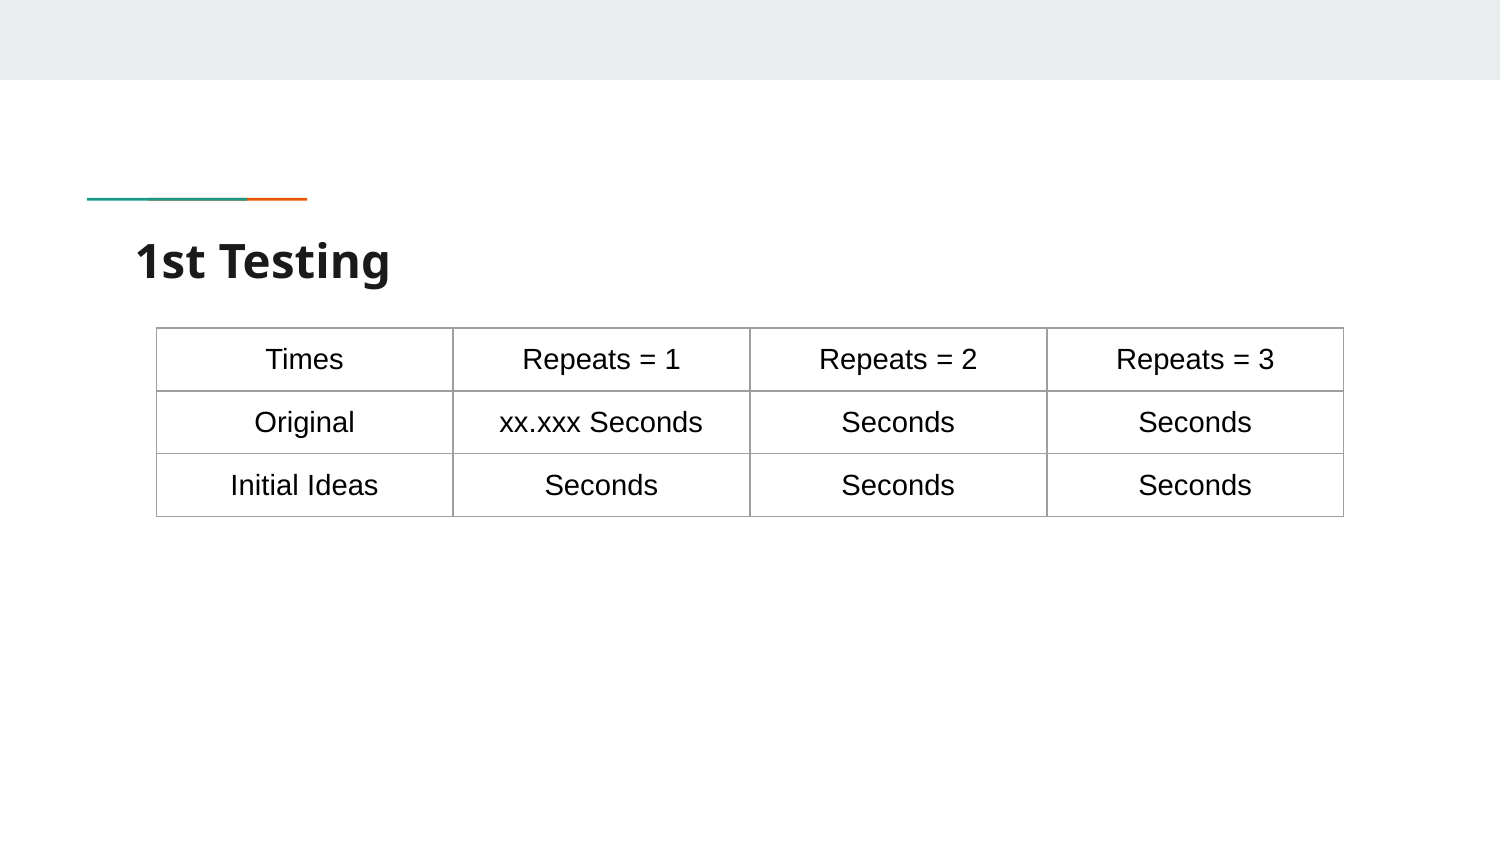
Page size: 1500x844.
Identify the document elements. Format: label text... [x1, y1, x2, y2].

table_header Repeats = 2 [751, 329, 1046, 390]
table_cell Seconds [751, 454, 1046, 516]
table_header Repeats = 1 [454, 329, 749, 390]
table_cell Seconds [1048, 392, 1343, 453]
table_header Times [157, 329, 452, 390]
table_cell xx.xxx Seconds [454, 392, 749, 453]
table_header Repeats = 3 [1048, 329, 1343, 390]
table_cell Seconds [454, 454, 749, 516]
table_cell Seconds [751, 392, 1046, 453]
table_cell Initial Ideas [157, 454, 452, 516]
table_cell Original [157, 392, 452, 453]
table_cell Seconds [1048, 454, 1343, 516]
title 1st Testing [119, 216, 1381, 305]
